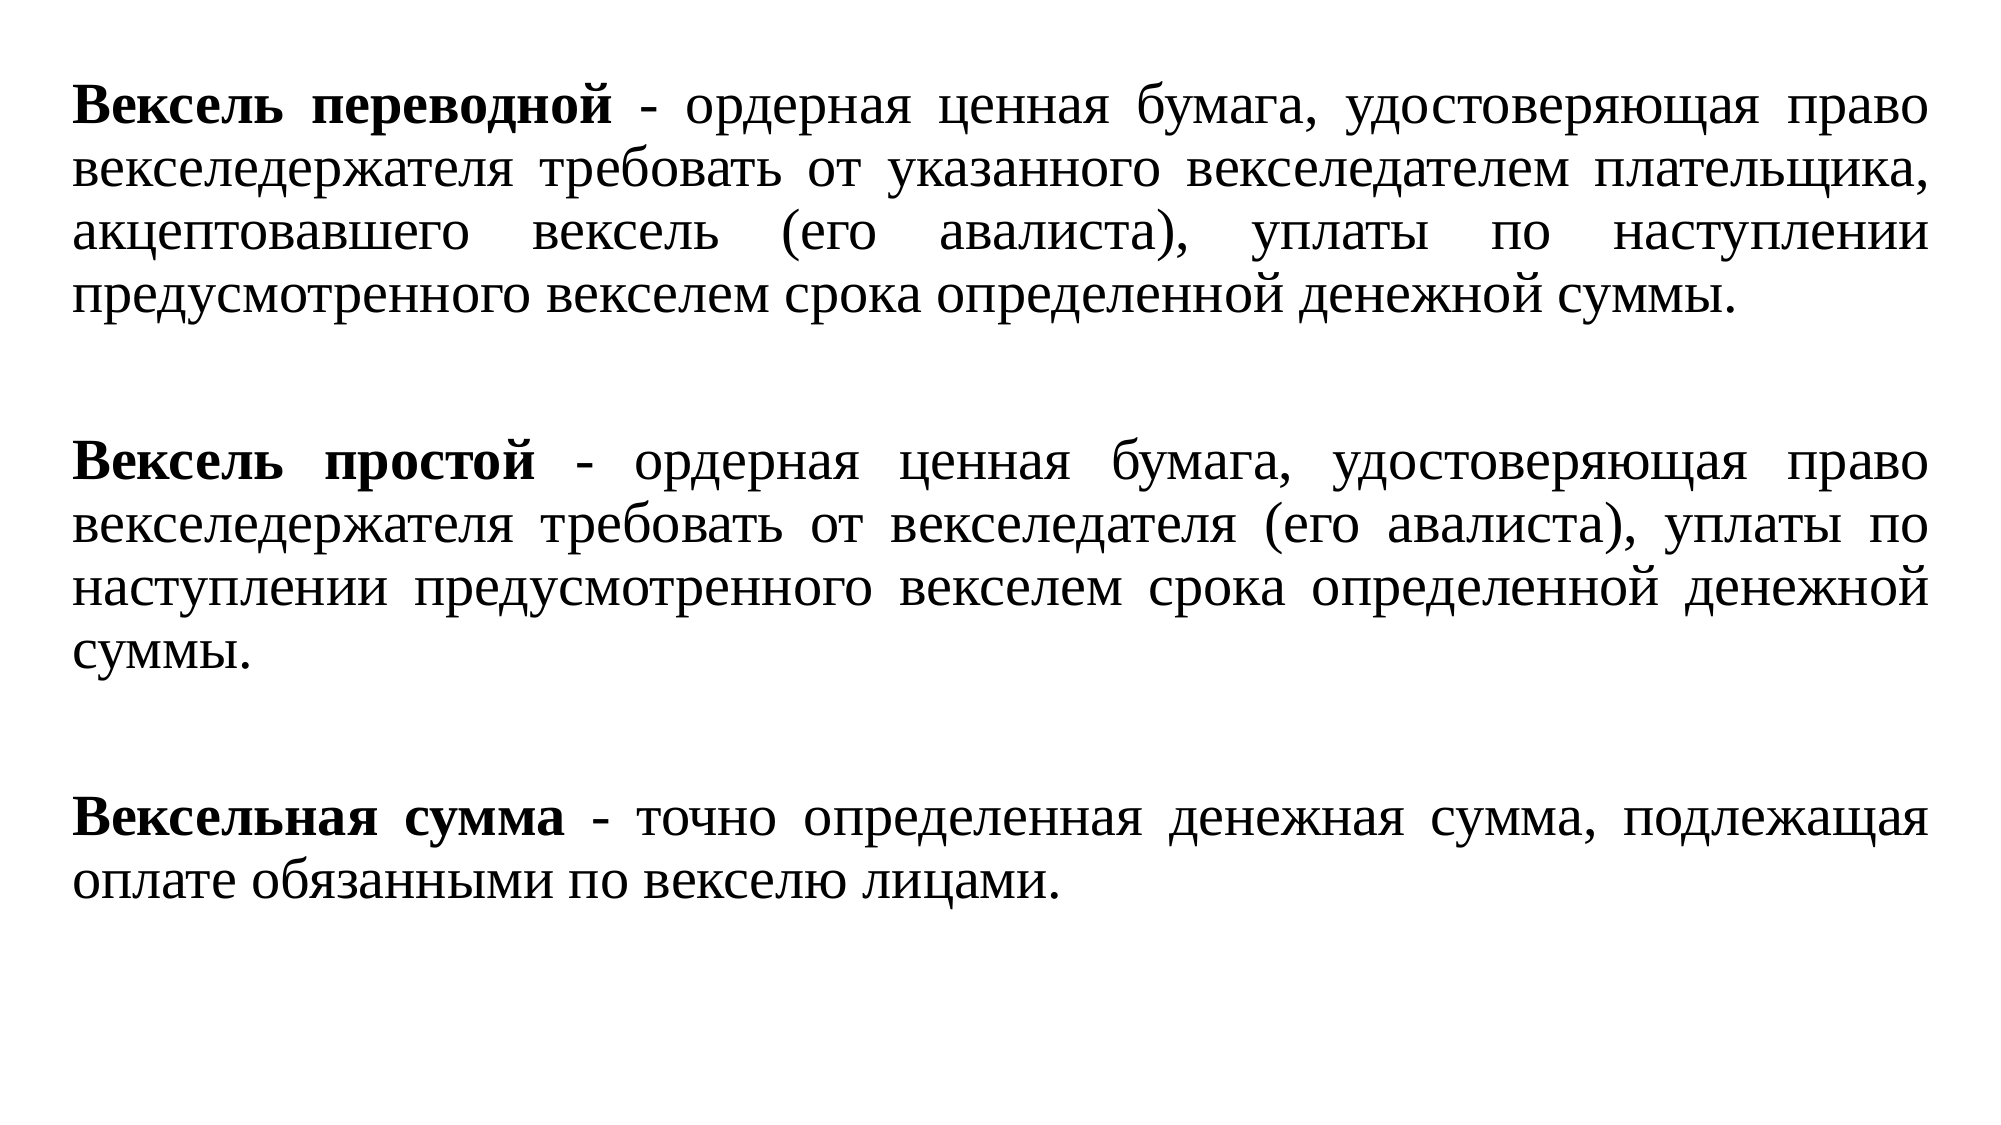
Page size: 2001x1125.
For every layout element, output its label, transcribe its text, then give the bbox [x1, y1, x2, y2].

list Вексель переводной - ордерная ценная бумага, удостоверяющая право векселедержателя требовать от указанного векселедателем плательщика, акцептовавшего вексель (его авалиста), уплаты по наступлении предусмотренного векселем срока определенной денежной суммы. Вексель простой - ордерная ценная бумага, удостоверяющая право векселедержателя требовать от векселедателя (его авалиста), уплаты по наступлении предусмотренного векселем срока определенной денежной суммы. Вексельная сумма - точно определенная денежная сумма, подлежащая оплате обязанными по векселю лицами. [57, 66, 1946, 1070]
